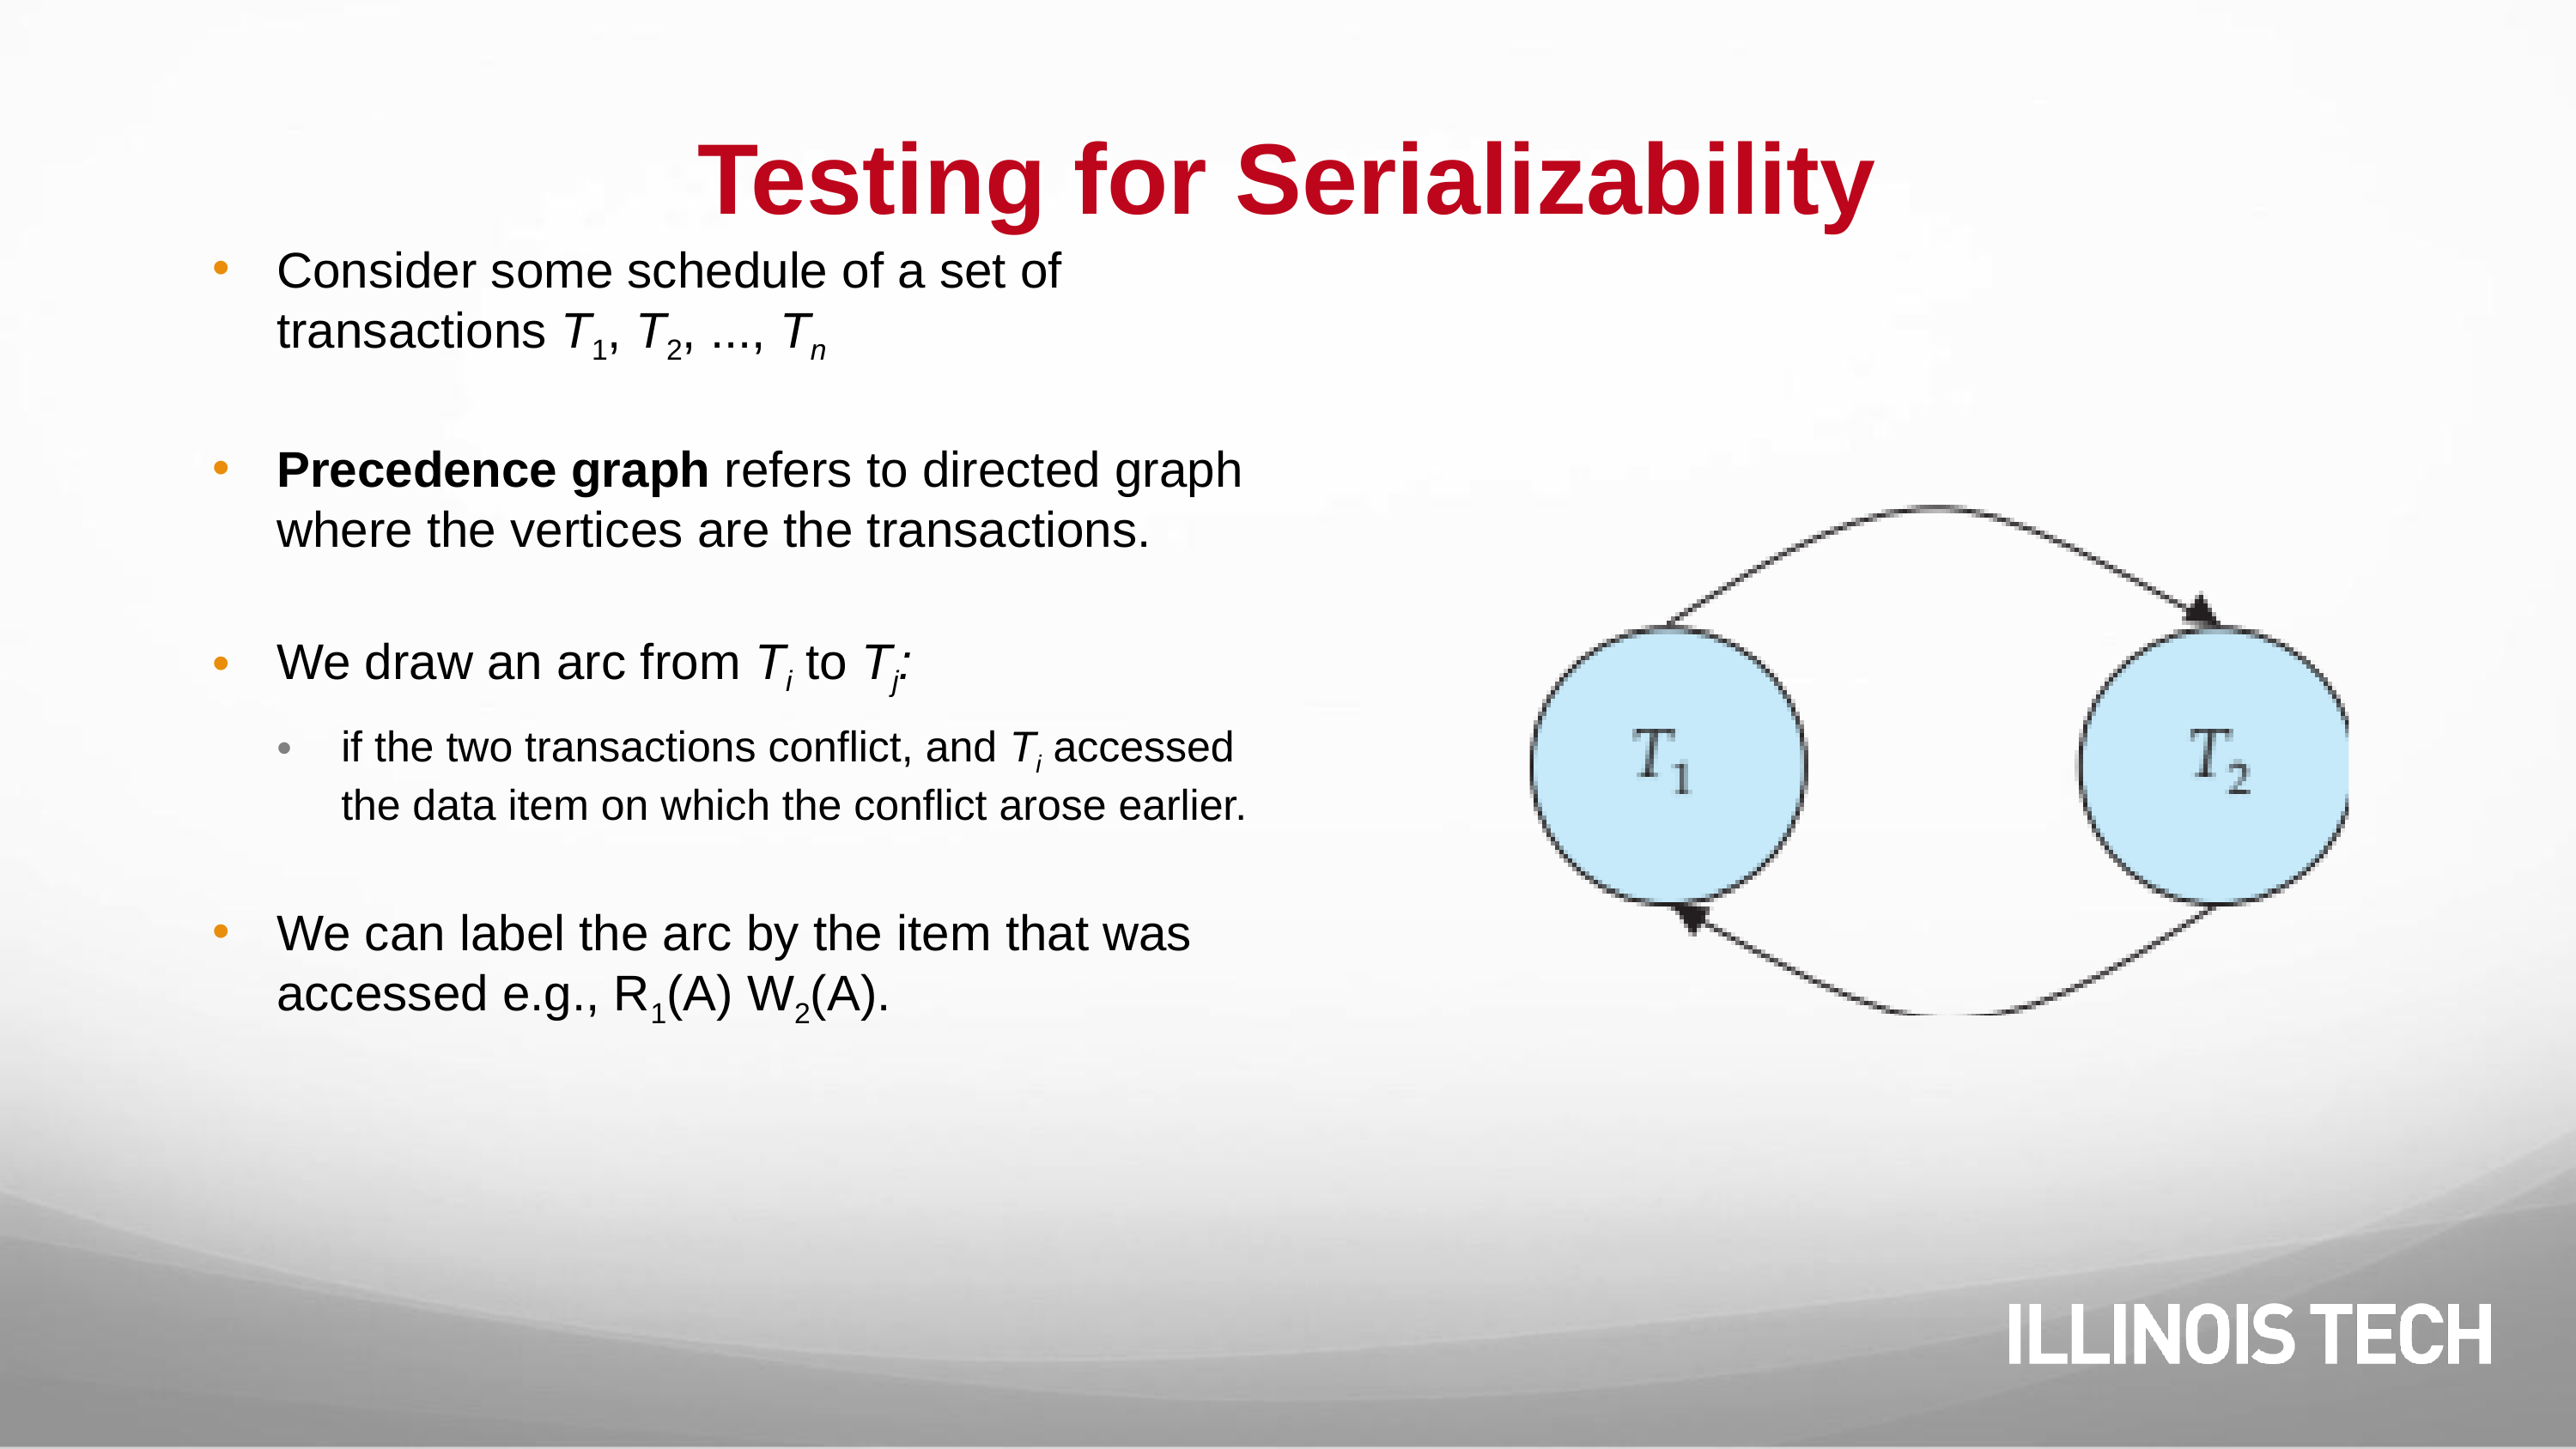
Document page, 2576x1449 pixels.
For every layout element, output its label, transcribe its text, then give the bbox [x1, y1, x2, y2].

title Testing for Serializability [155, 22, 2421, 241]
picture [0, 0, 2576, 1449]
list Consider some schedule of a set of transactions T1, T2, ..., Tn Precedence graph refers to directed graph where the vertices are the transactions. We draw an arc from Ti to Tj: if the two transactions conflict, and Ti accessed the data item on which the conflict arose earlier. We can label the arc by the item that was accessed e.g., R1(A) W2(A). [199, 231, 1270, 1340]
